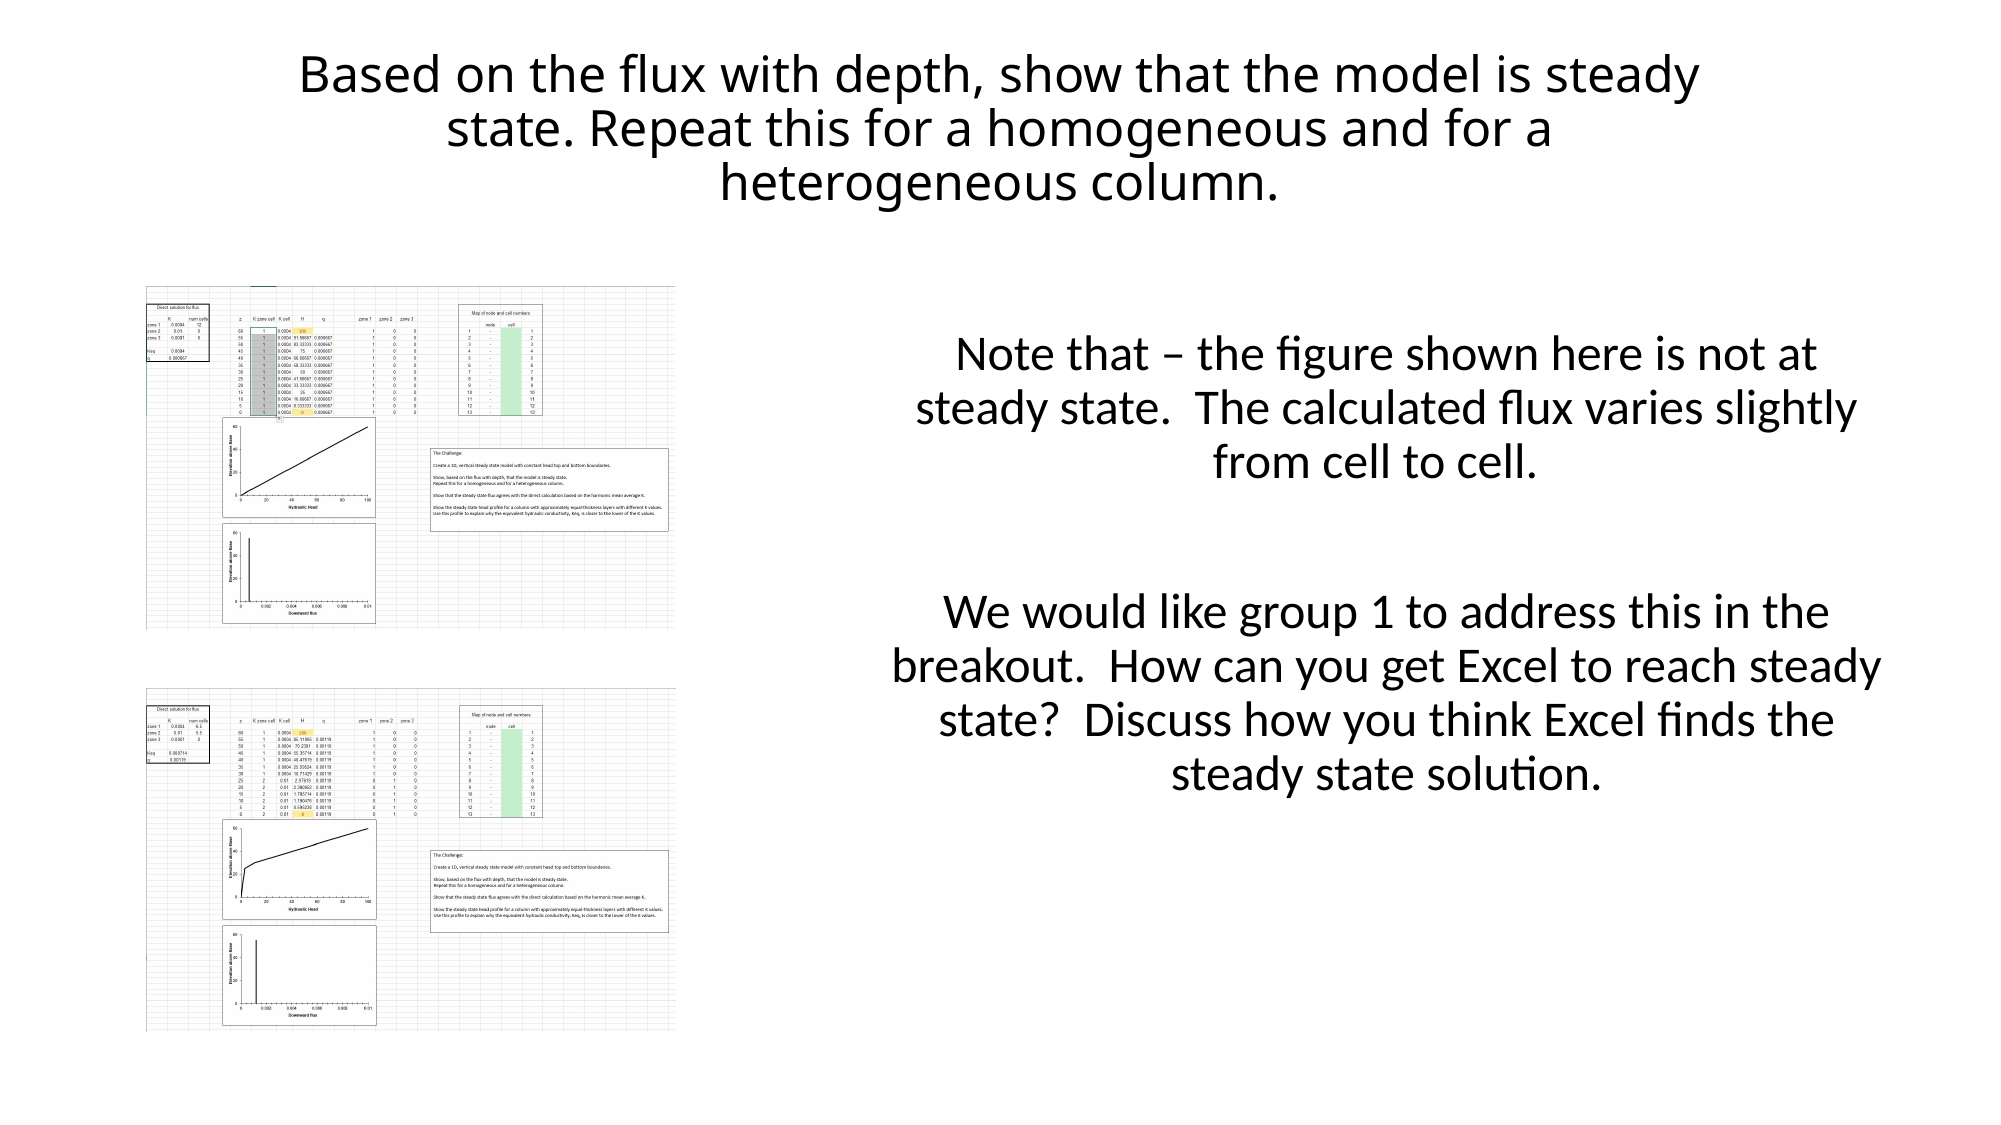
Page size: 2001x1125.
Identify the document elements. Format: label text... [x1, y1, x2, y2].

title Based on the flux with depth, show that the model is steady state. Repeat this for a homogeneous and for a heterogeneous column. [249, 65, 1750, 220]
picture [146, 688, 676, 1032]
picture [146, 286, 675, 630]
subtitle Note that – the figure shown here is not at steady state. The calculated flux varies slightly from cell to cell. We would like group 1 to address this in the breakout. How can you get Excel to reach steady state? Discuss how you think Excel finds the steady state solution. [870, 320, 1904, 1018]
